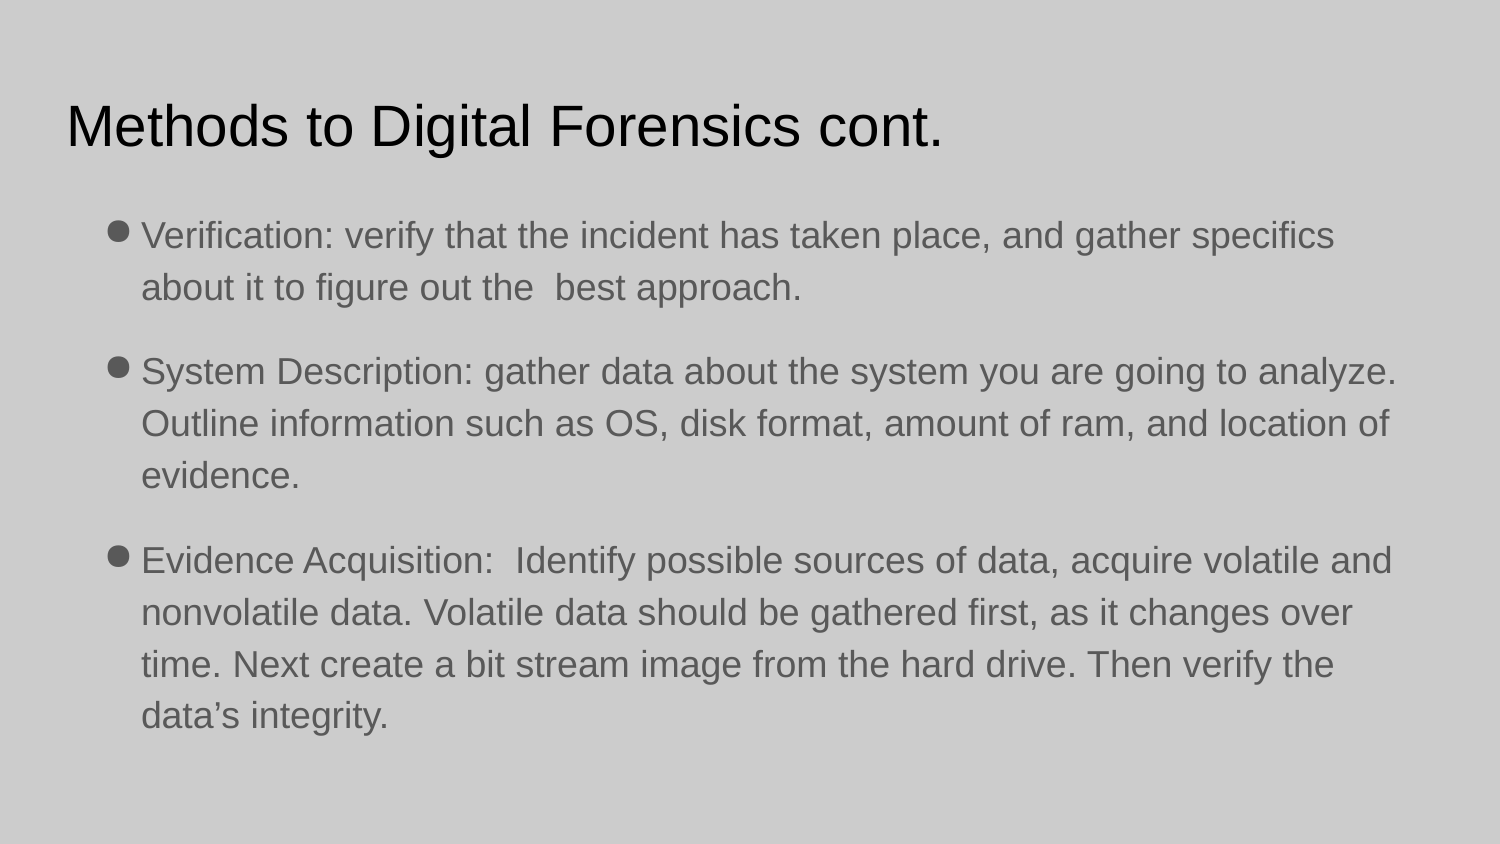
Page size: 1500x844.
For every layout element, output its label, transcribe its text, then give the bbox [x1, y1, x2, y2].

list Verification: verify that the incident has taken place, and gather specifics about it to figure out the best approach. System Description: gather data about the system you are going to analyze. Outline information such as OS, disk format, amount of ram, and location of evidence. Evidence Acquisition: Identify possible sources of data, acquire volatile and nonvolatile data. Volatile data should be gathered first, as it changes over time. Next create a bit stream image from the hard drive. Then verify the data’s integrity. [51, 189, 1449, 750]
title Methods to Digital Forensics cont. [51, 72, 1449, 167]
